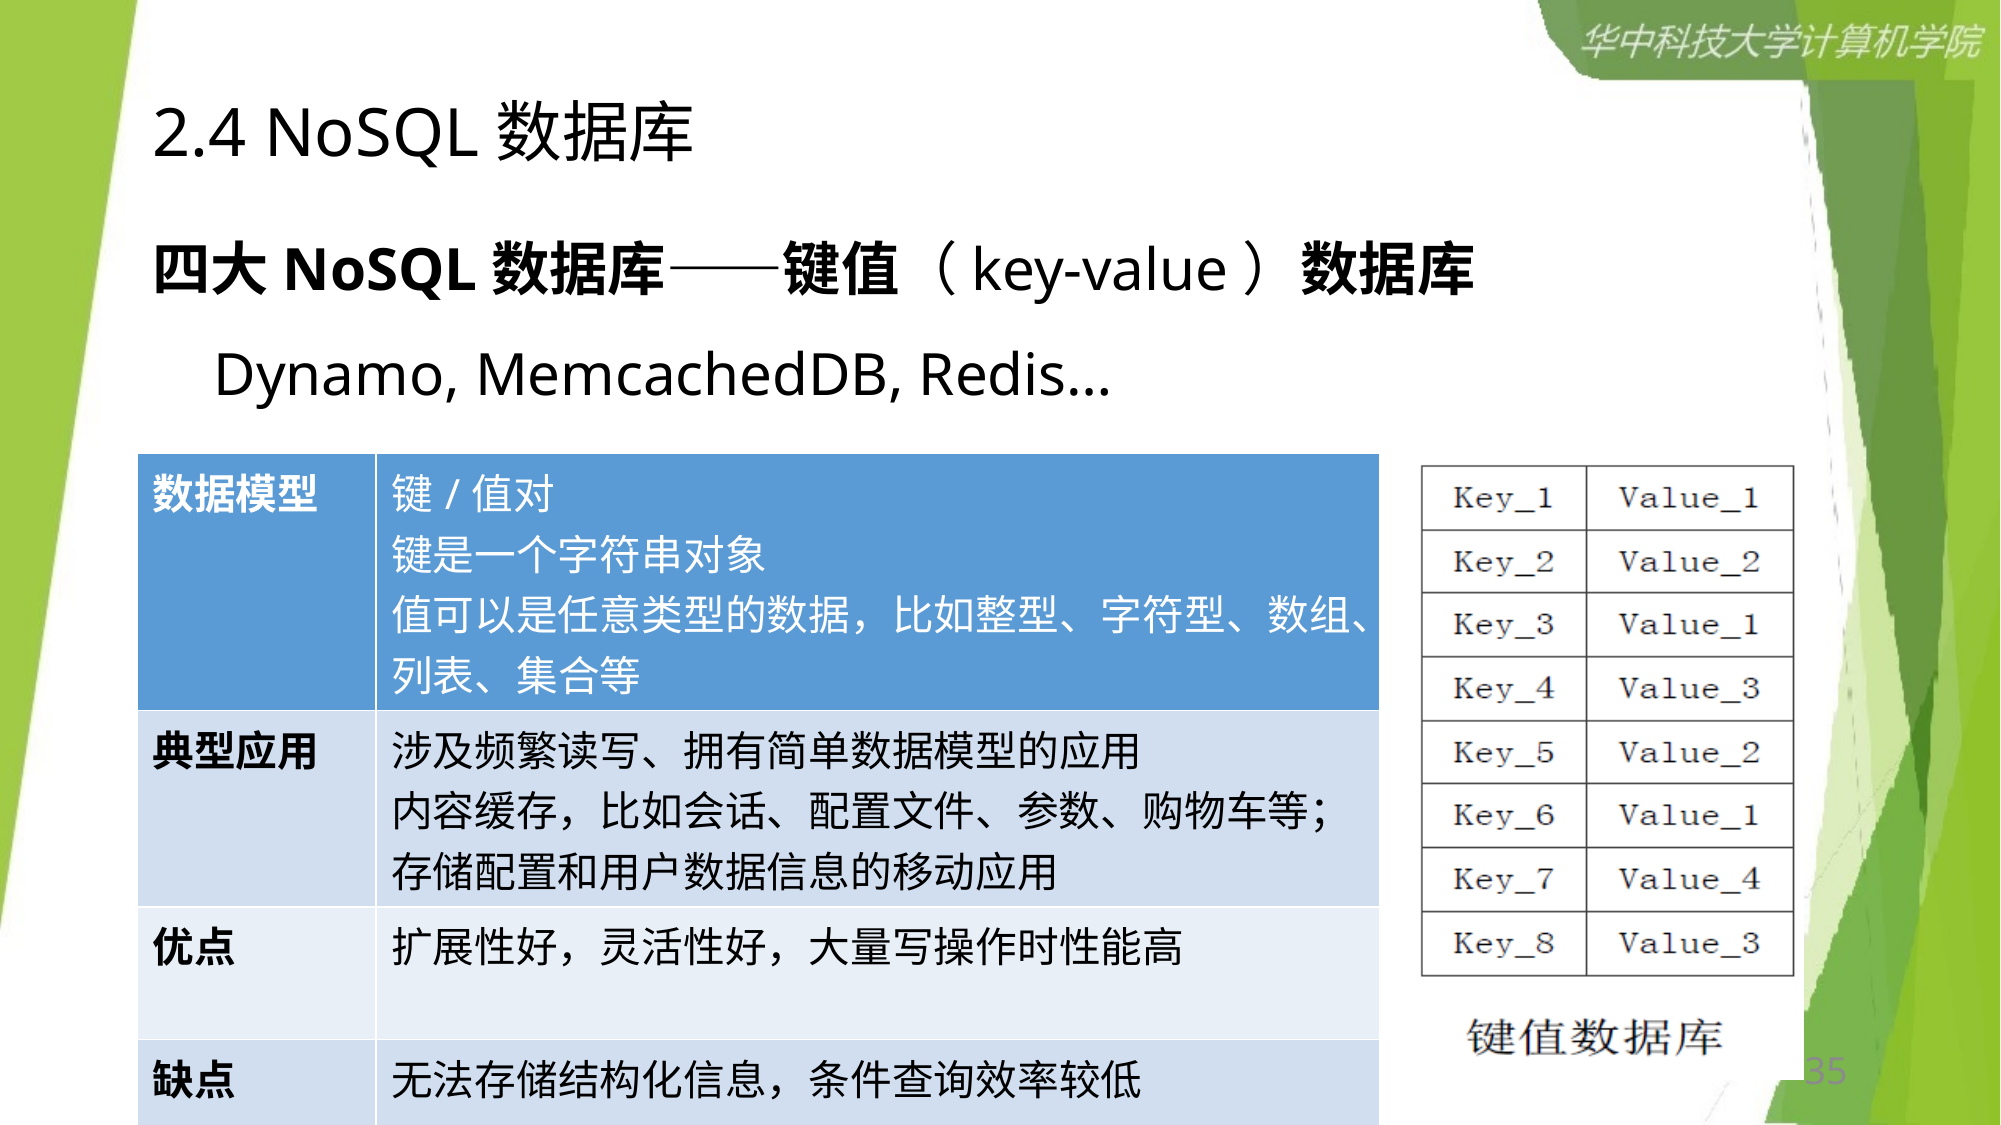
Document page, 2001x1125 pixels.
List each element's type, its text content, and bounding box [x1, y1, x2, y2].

picture [0, 0, 2001, 1125]
table_cell 优点 [138, 908, 375, 1039]
table_cell 典型应用 [138, 711, 375, 906]
table_header 数据模型 [138, 454, 375, 710]
table_header 键/值对 键是一个字符串对象 值可以是任意类型的数据，比如整型、字符型、数组、列表、集合等 [377, 454, 1379, 710]
list 四大NoSQL数据库——键值（key-value）数据库 Dynamo, MemcachedDB, Redis… [137, 210, 1863, 431]
table_cell 缺点 [138, 1040, 375, 1125]
table_cell 无法存储结构化信息，条件查询效率较低 [377, 1040, 1379, 1125]
table_cell 涉及频繁读写、拥有简单数据模型的应用 内容缓存，比如会话、配置文件、参数、购物车等； 存储配置和用户数据信息的移动应用 [377, 711, 1379, 906]
title 2.4 NoSQL数据库 [137, 59, 1863, 210]
table_cell 扩展性好，灵活性好，大量写操作时性能高 [377, 908, 1379, 1039]
slide_number 35 [1412, 1042, 1863, 1103]
